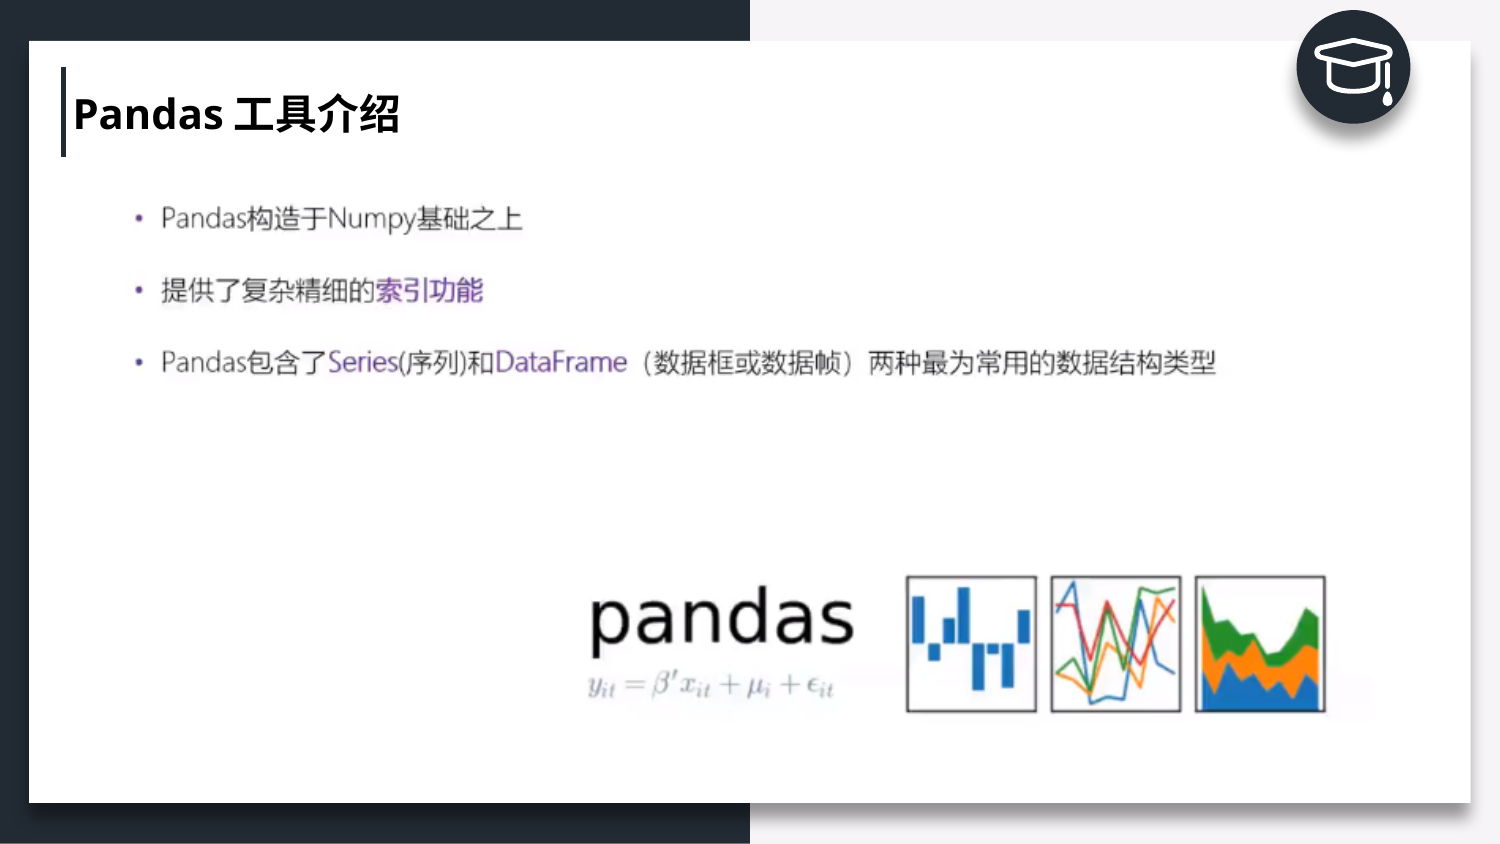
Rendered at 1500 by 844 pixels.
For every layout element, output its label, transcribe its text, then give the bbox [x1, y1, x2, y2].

text_box Pandas工具介绍 [57, 80, 416, 146]
picture [96, 167, 1372, 755]
